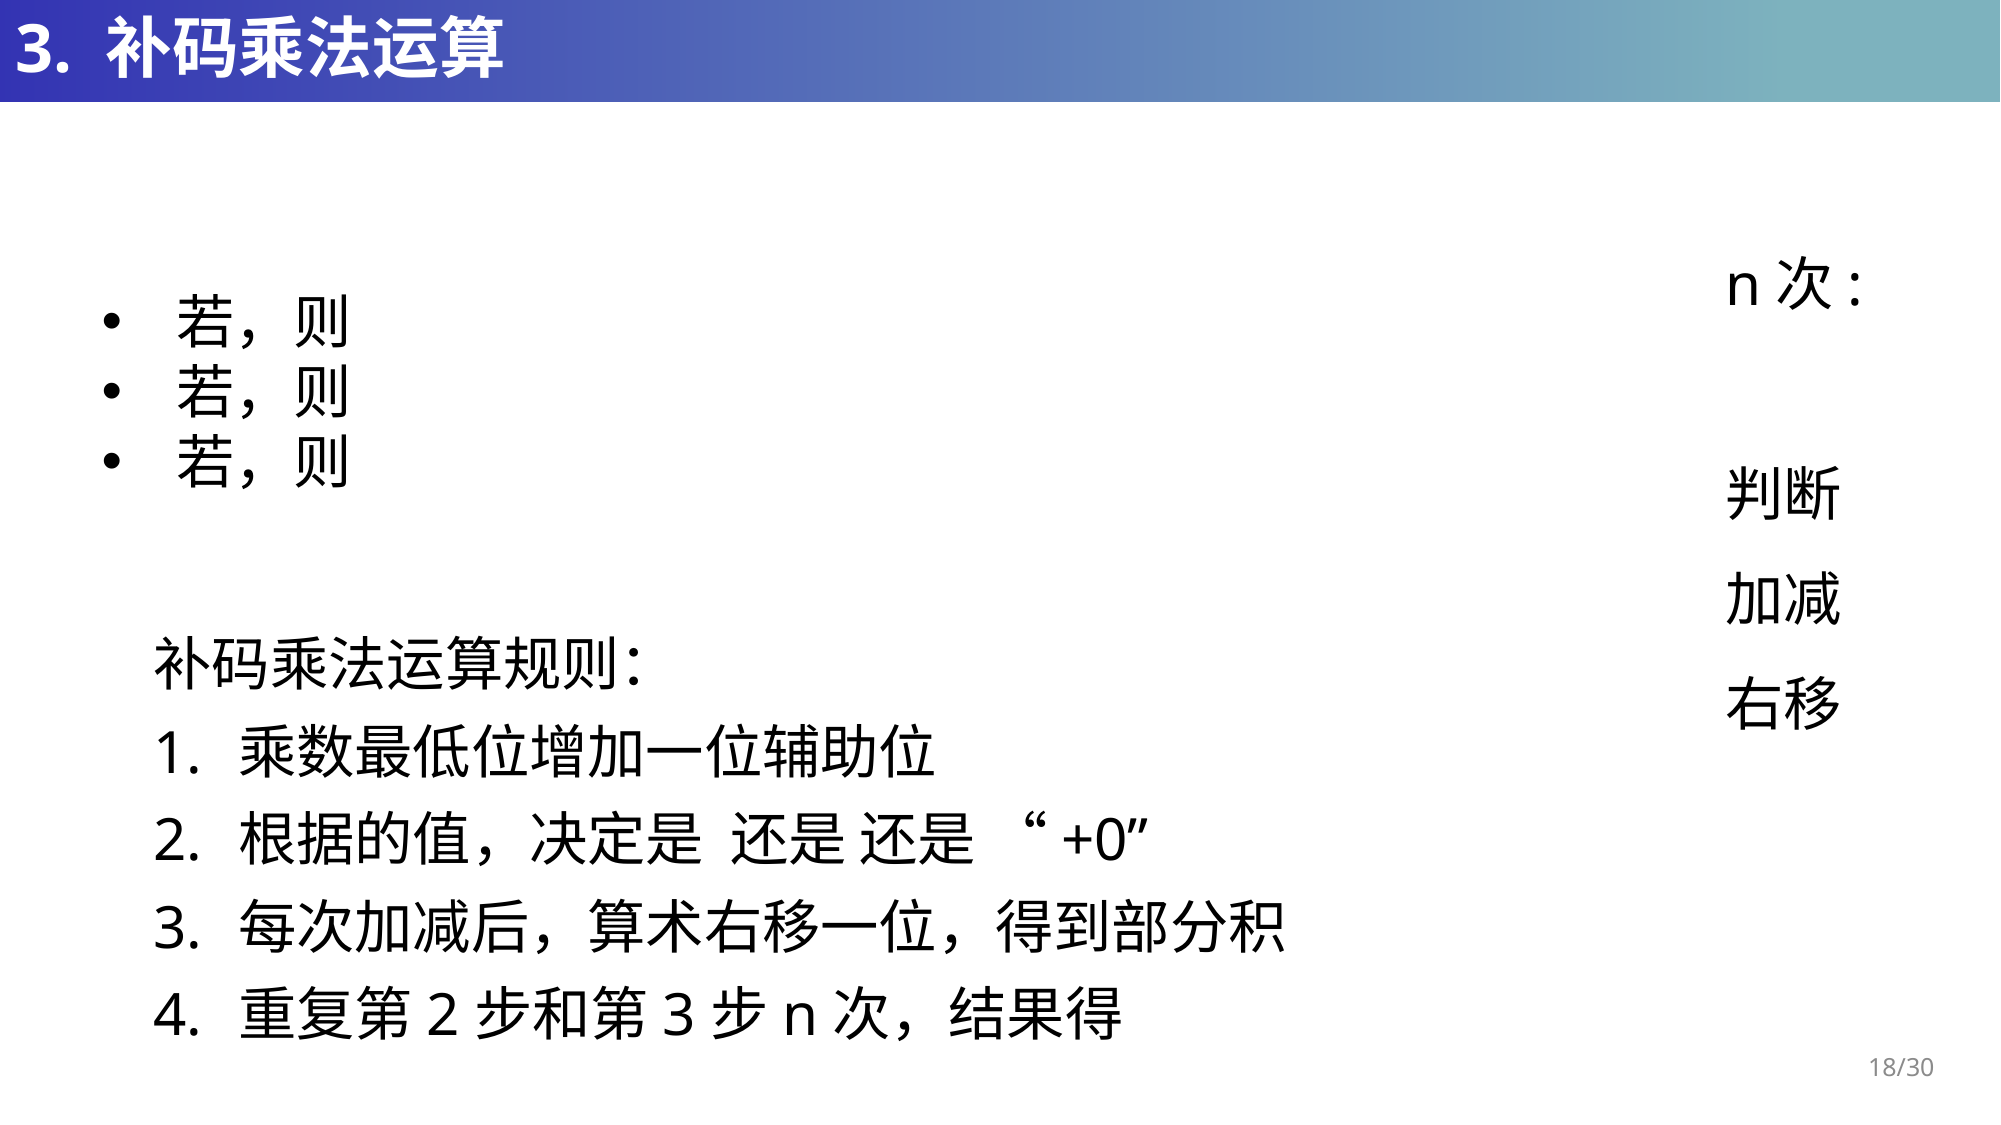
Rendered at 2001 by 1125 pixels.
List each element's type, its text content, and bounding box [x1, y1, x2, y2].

title 3. 补码乘法运算 [0, 0, 2000, 102]
slide_number 18/30 [1753, 1038, 1950, 1099]
text_box n次: 判断 加减 右移 [1710, 205, 1861, 745]
